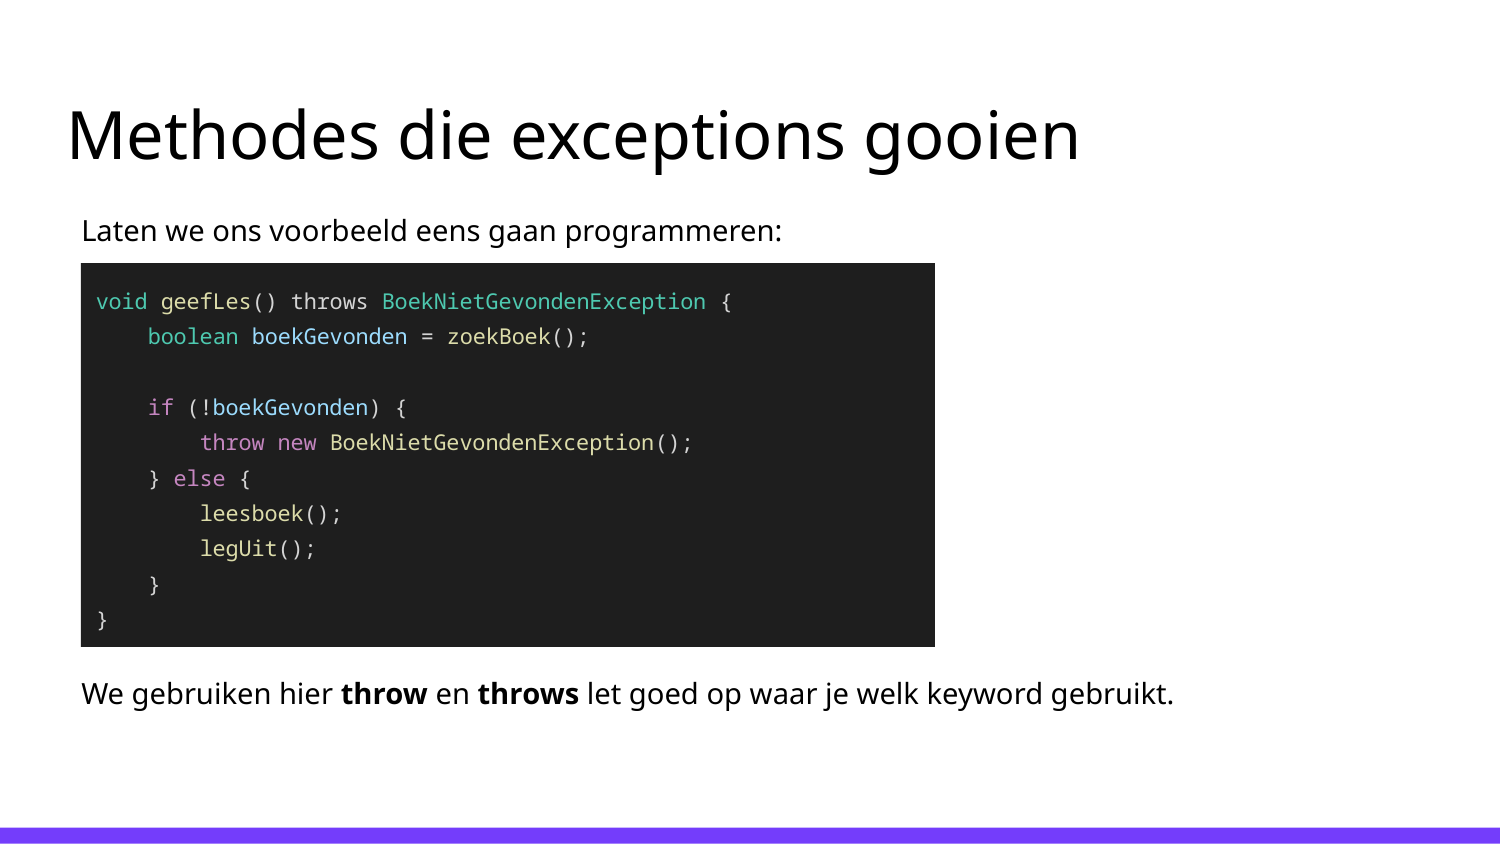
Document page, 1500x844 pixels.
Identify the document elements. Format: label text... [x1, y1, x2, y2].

text_box We gebruiken hier throw en throws let goed op waar je welk keyword gebruikt. [66, 660, 1417, 725]
text_box void geefLes() throws BoekNietGevondenException { boolean boekGevonden = zoekBoek(); if (!boekGevonden) { throw new BoekNietGevondenException(); } else { leesboek(); legUit(); } } [80, 263, 935, 647]
title Methodes die exceptions gooien [51, 51, 1449, 189]
text_box Laten we ons voorbeeld eens gaan programmeren: [66, 197, 1417, 263]
